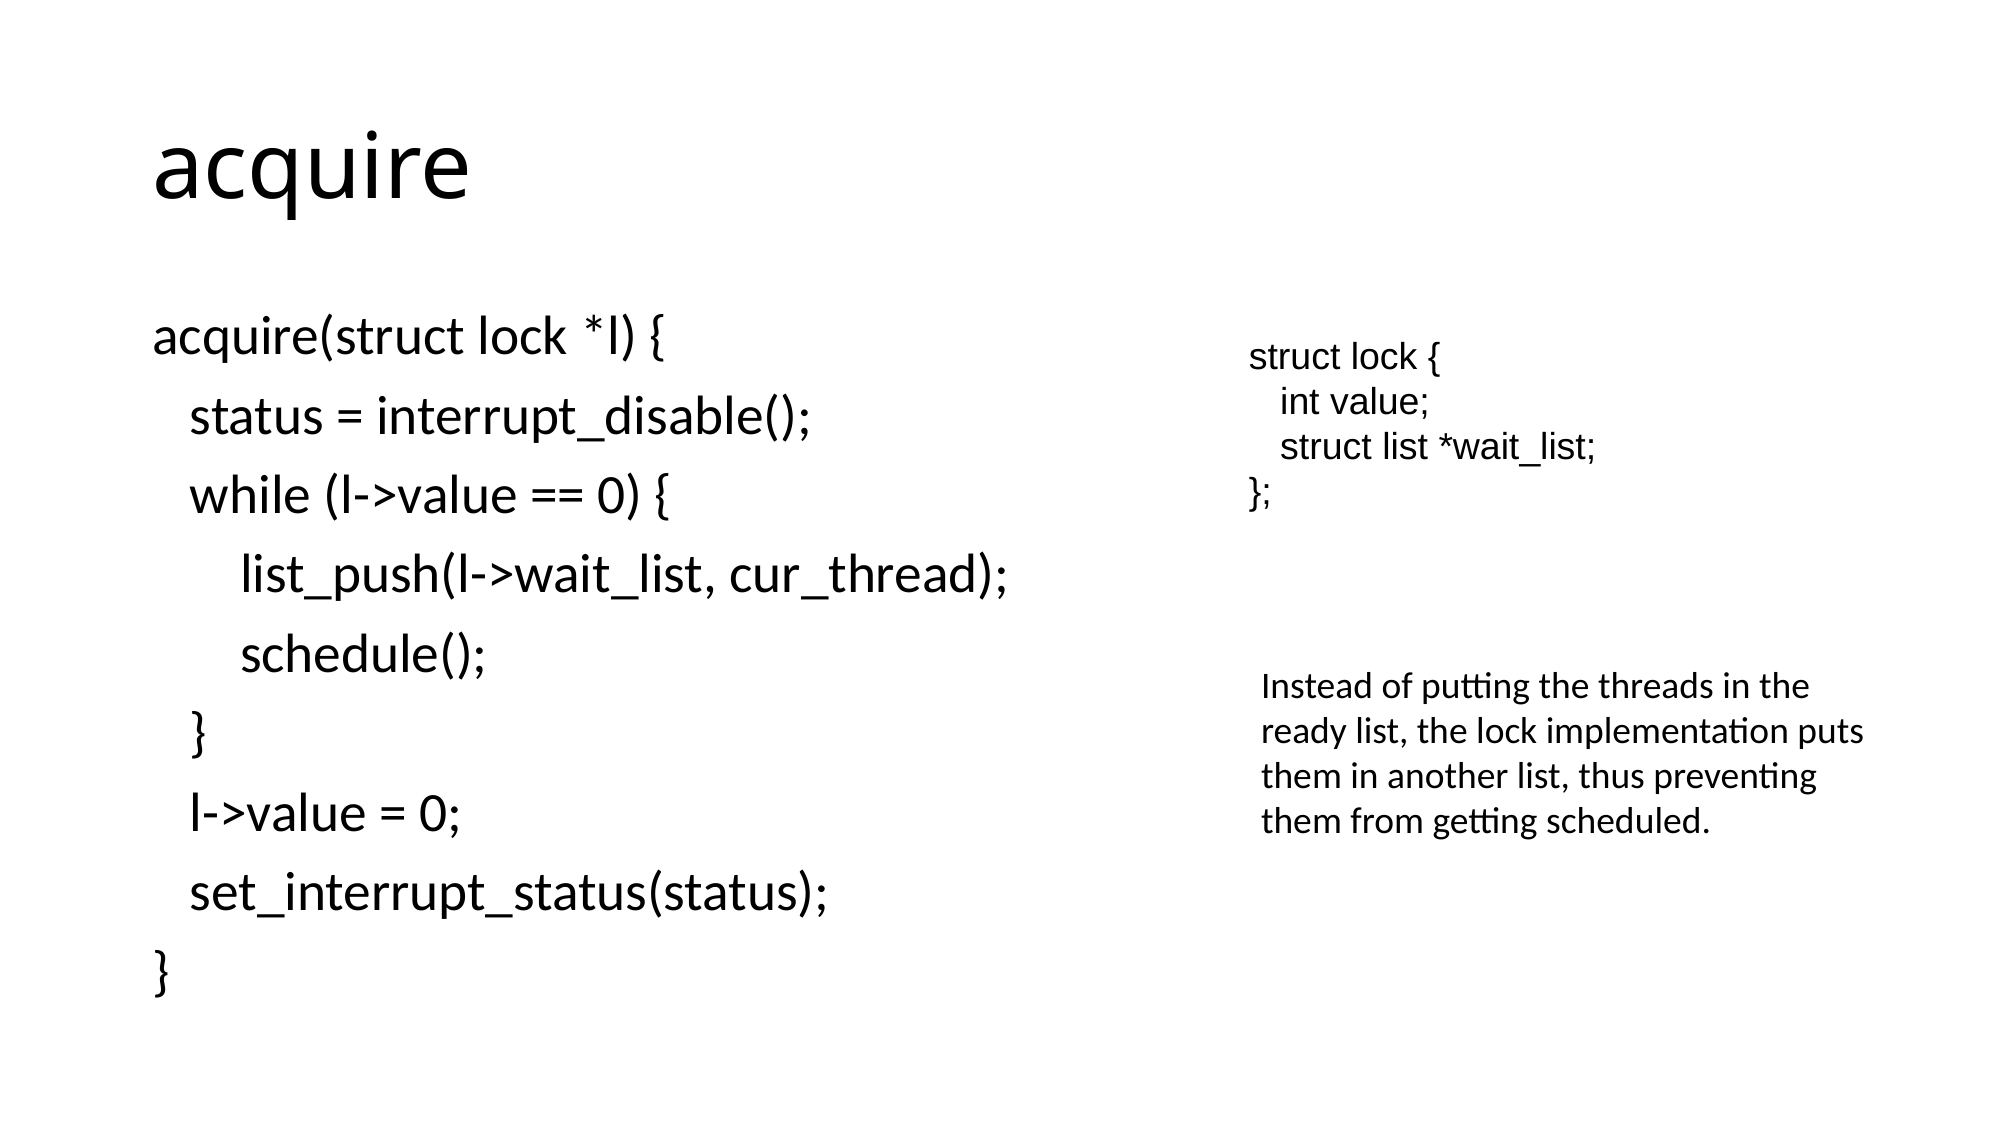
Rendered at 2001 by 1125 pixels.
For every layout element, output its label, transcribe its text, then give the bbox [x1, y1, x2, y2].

title acquire [137, 59, 1863, 278]
text_box Instead of putting the threads in the ready list, the lock implementation puts them in another list, thus preventing them from getting scheduled. [1246, 653, 1920, 849]
text_box struct lock { int value; struct list *wait_list; }; [1233, 324, 1625, 520]
list acquire(struct lock *l) { status = interrupt_disable(); while (l->value == 0) { list_push(l->wait_list, cur_thread); schedule(); } l->value = 0; set_interrupt_status(status); } [137, 299, 1863, 1014]
